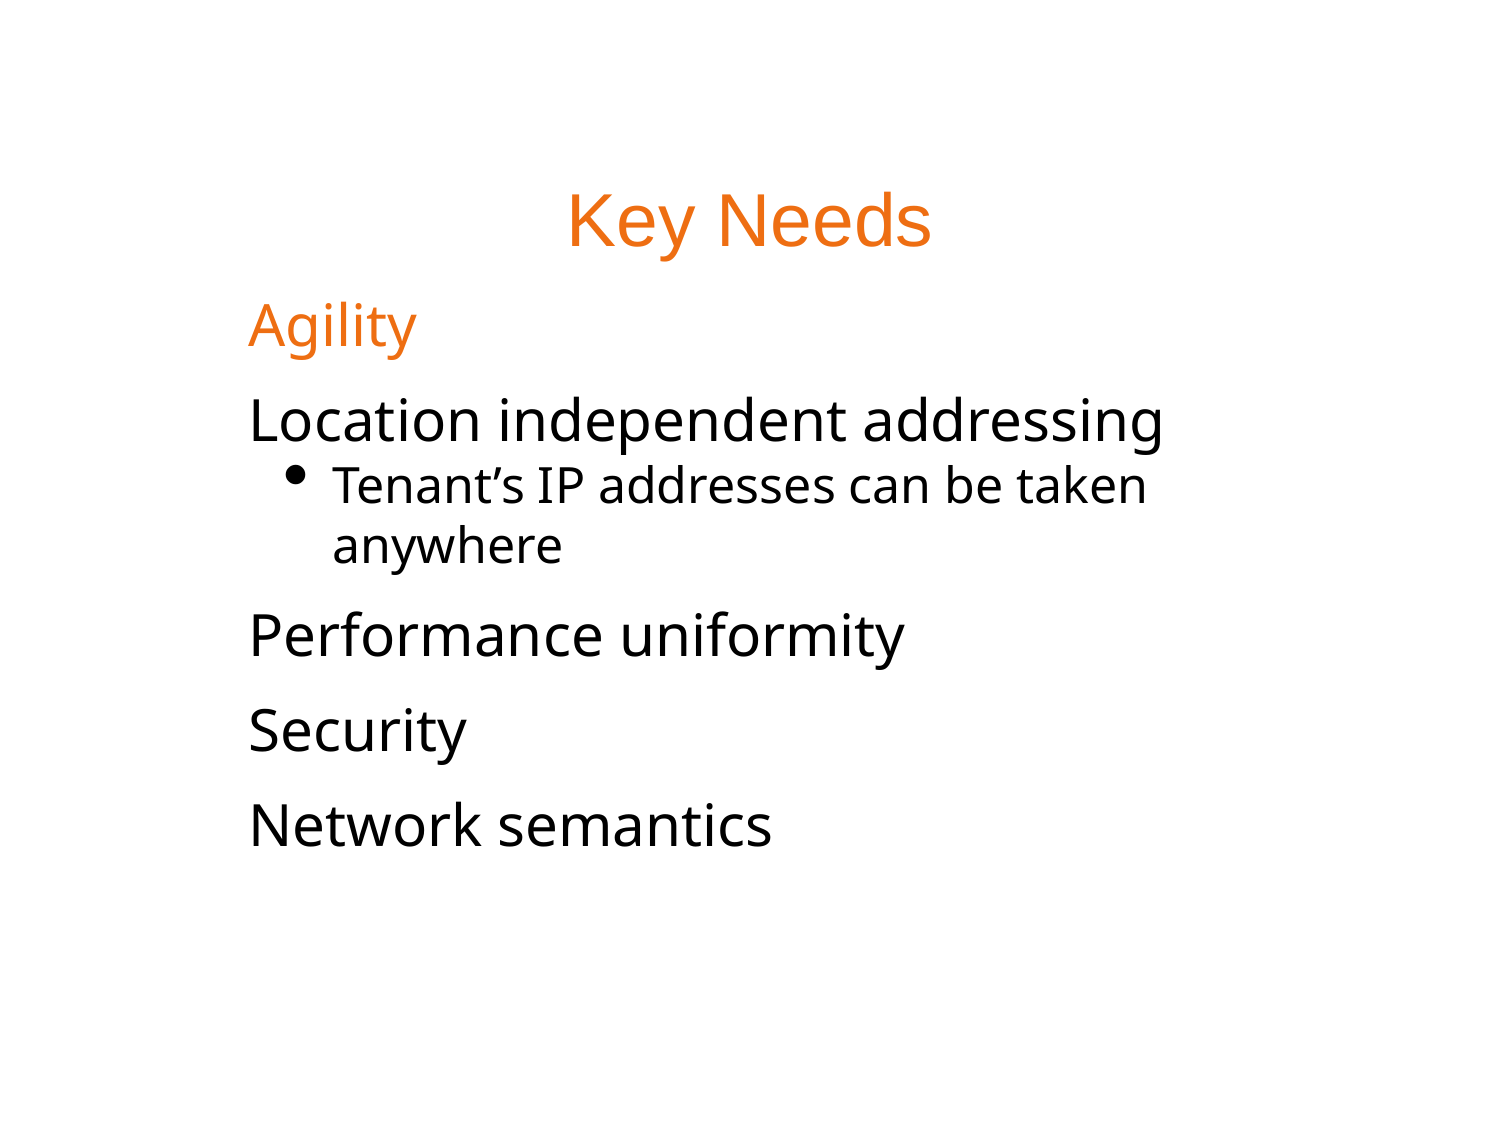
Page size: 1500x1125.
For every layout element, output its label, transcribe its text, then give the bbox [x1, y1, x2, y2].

title Key Needs [218, 140, 1282, 294]
list Agility Location independent addressing Tenant’s IP addresses can be taken anywhere Performance uniformity Security Network semantics [236, 276, 1264, 1125]
